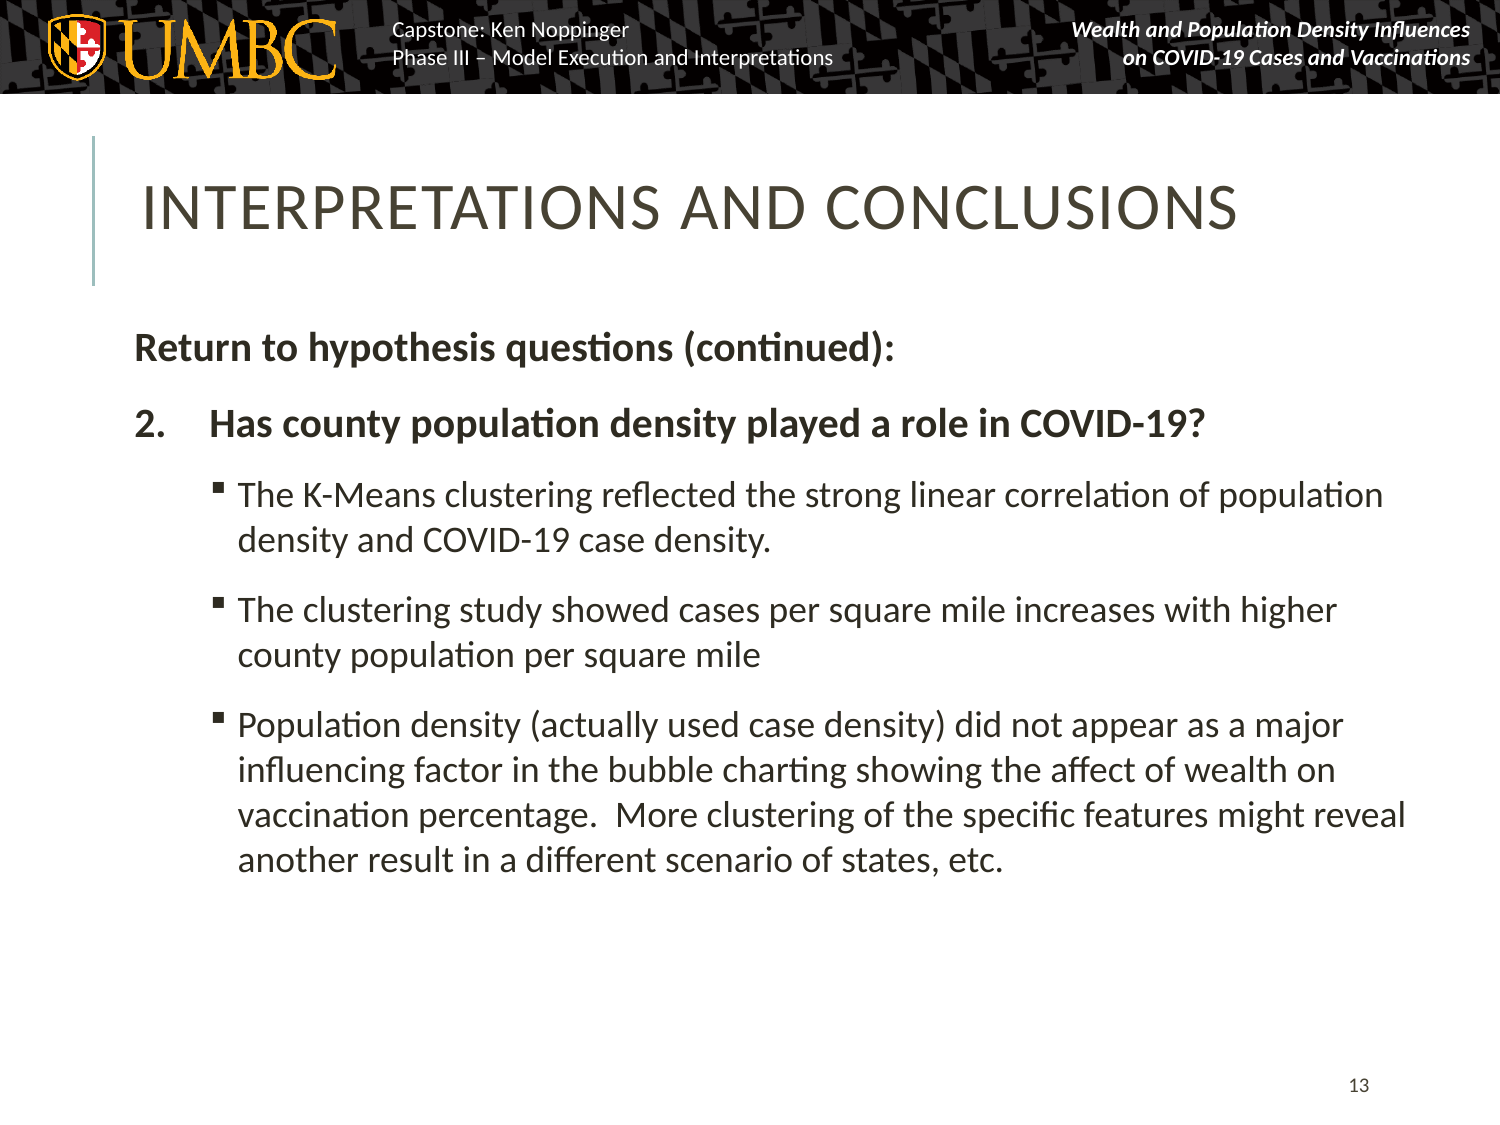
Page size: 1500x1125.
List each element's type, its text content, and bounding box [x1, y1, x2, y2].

list Return to hypothesis questions (continued): Has county population density played a role in COVID-19? The K-Means clustering reflected the strong linear correlation of population density and COVID-19 case density. The clustering study showed cases per square mile increases with higher county population per square mile Population density (actually used case density) did not appear as a major influencing factor in the bubble charting showing the affect of wealth on vaccination percentage. More clustering of the specific features might reveal another result in a different scenario of states, etc. [126, 312, 1448, 1035]
picture [0, 0, 1500, 94]
title Interpretations and conclusions [126, 135, 1322, 286]
slide_number 13 [1333, 1061, 1454, 1107]
